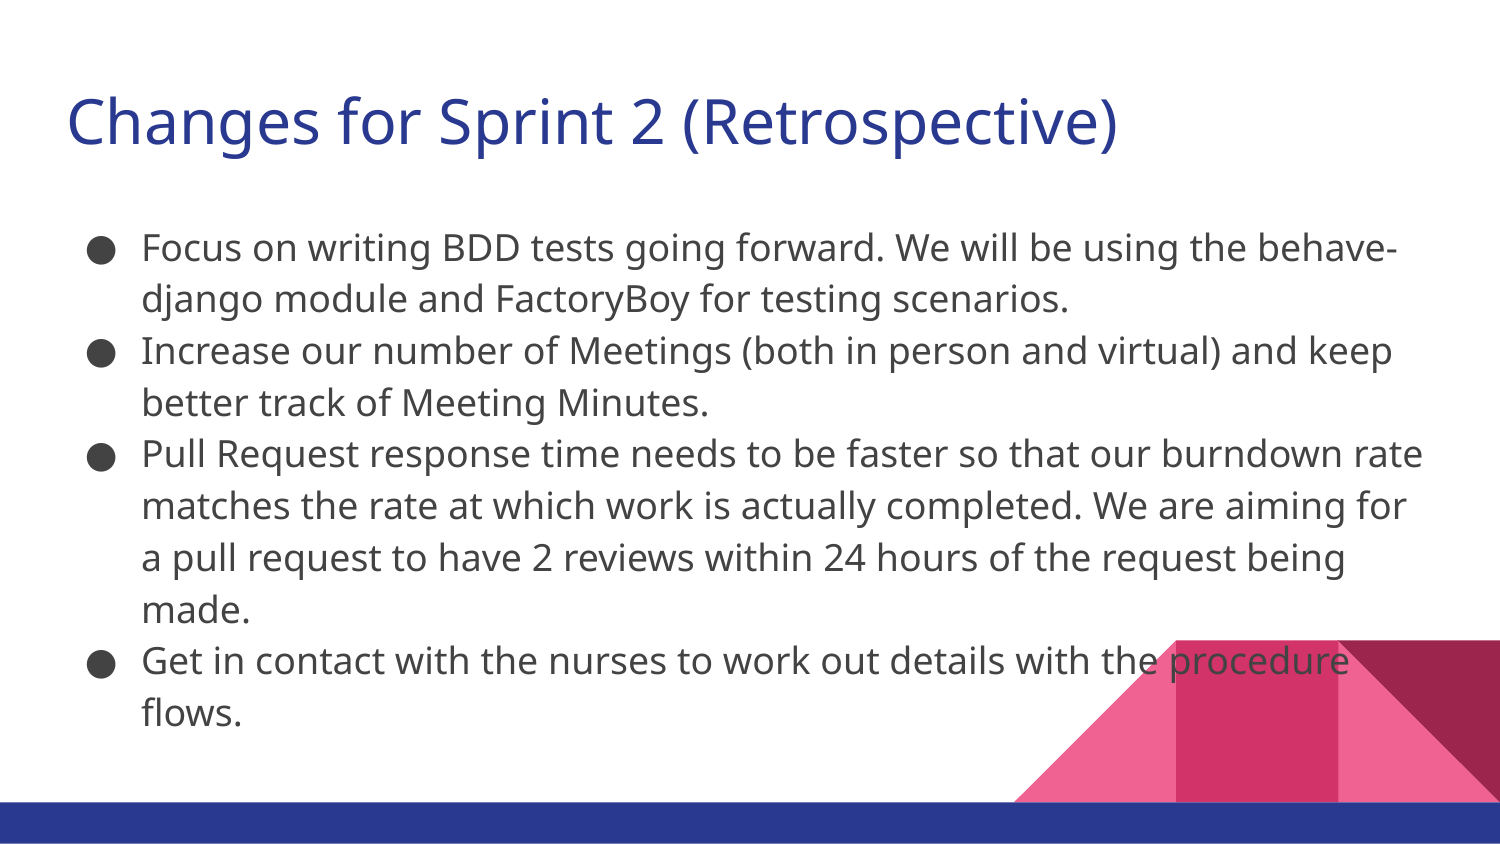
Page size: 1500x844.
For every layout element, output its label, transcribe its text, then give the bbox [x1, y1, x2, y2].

title Changes for Sprint 2 (Retrospective) [51, 67, 1449, 167]
list Focus on writing BDD tests going forward. We will be using the behave-django module and FactoryBoy for testing scenarios. Increase our number of Meetings (both in person and virtual) and keep better track of Meeting Minutes. Pull Request response time needs to be faster so that our burndown rate matches the rate at which work is actually completed. We are aiming for a pull request to have 2 reviews within 24 hours of the request being made. Get in contact with the nurses to work out details with the procedure flows. [51, 201, 1449, 750]
